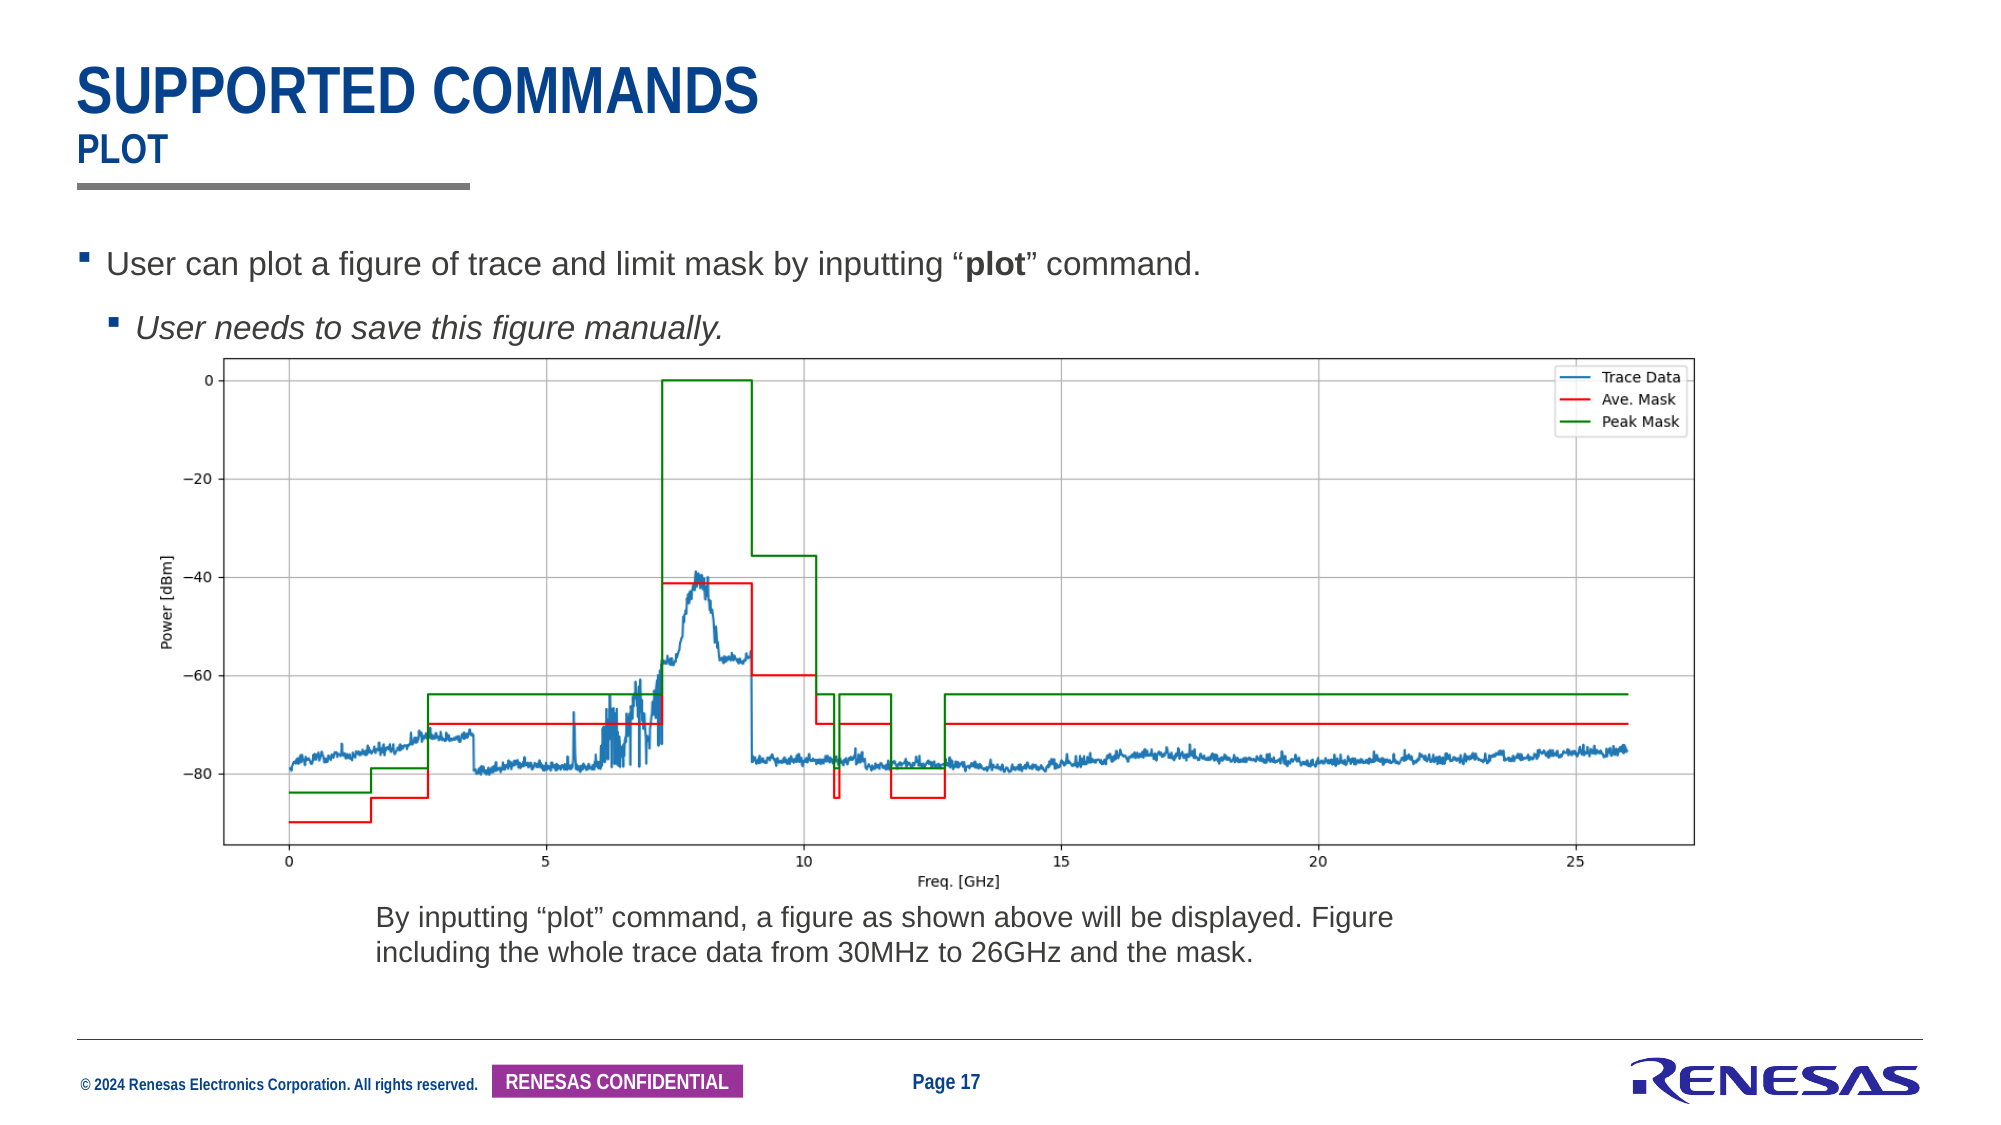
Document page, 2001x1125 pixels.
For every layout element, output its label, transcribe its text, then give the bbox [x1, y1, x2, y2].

picture [158, 355, 1698, 892]
list User can plot a figure of trace and limit mask by inputting “plot” command. User needs to save this figure manually. [76, 233, 1697, 343]
text_box By inputting “plot” command, a figure as shown above will be displayed. Figure including the whole trace data from 30MHz to 26GHz and the mask. [360, 900, 1495, 976]
picture [1628, 1055, 1923, 1106]
title Supported commands plot [76, 54, 1922, 173]
